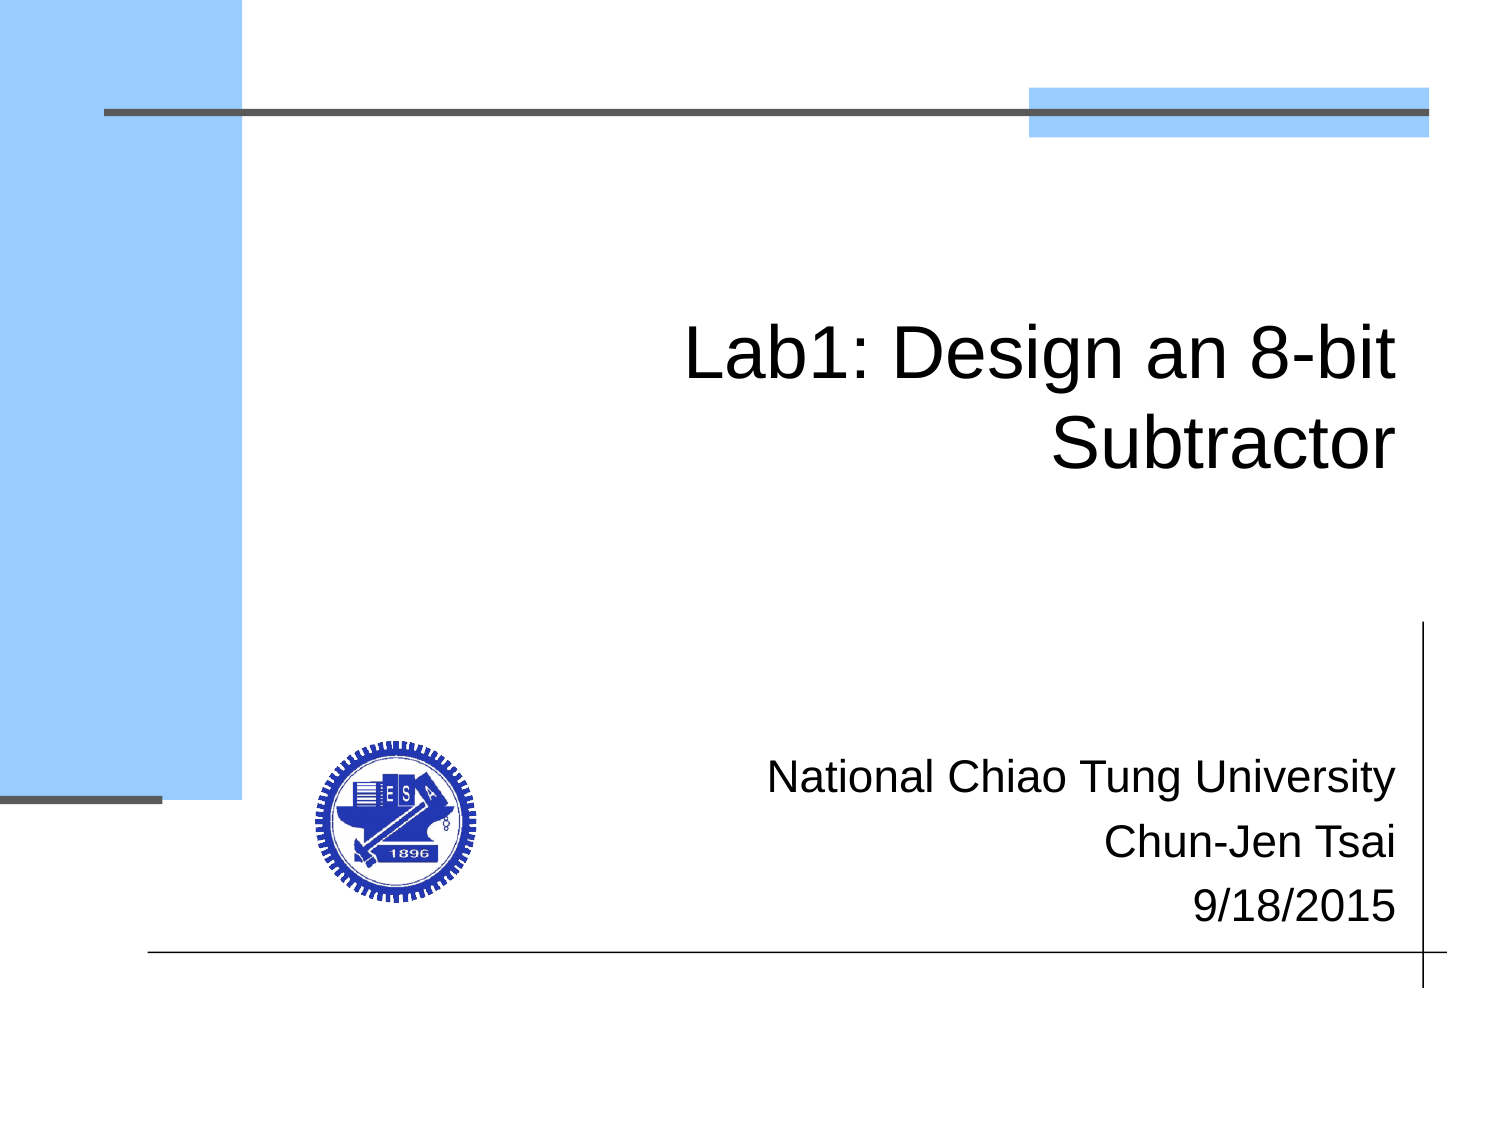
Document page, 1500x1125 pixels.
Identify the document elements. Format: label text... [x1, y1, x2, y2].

title Lab1: Design an 8-bit Subtractor [312, 196, 1412, 591]
subtitle National Chiao Tung University Chun-Jen Tsai 9/18/2015 [314, 739, 1412, 953]
